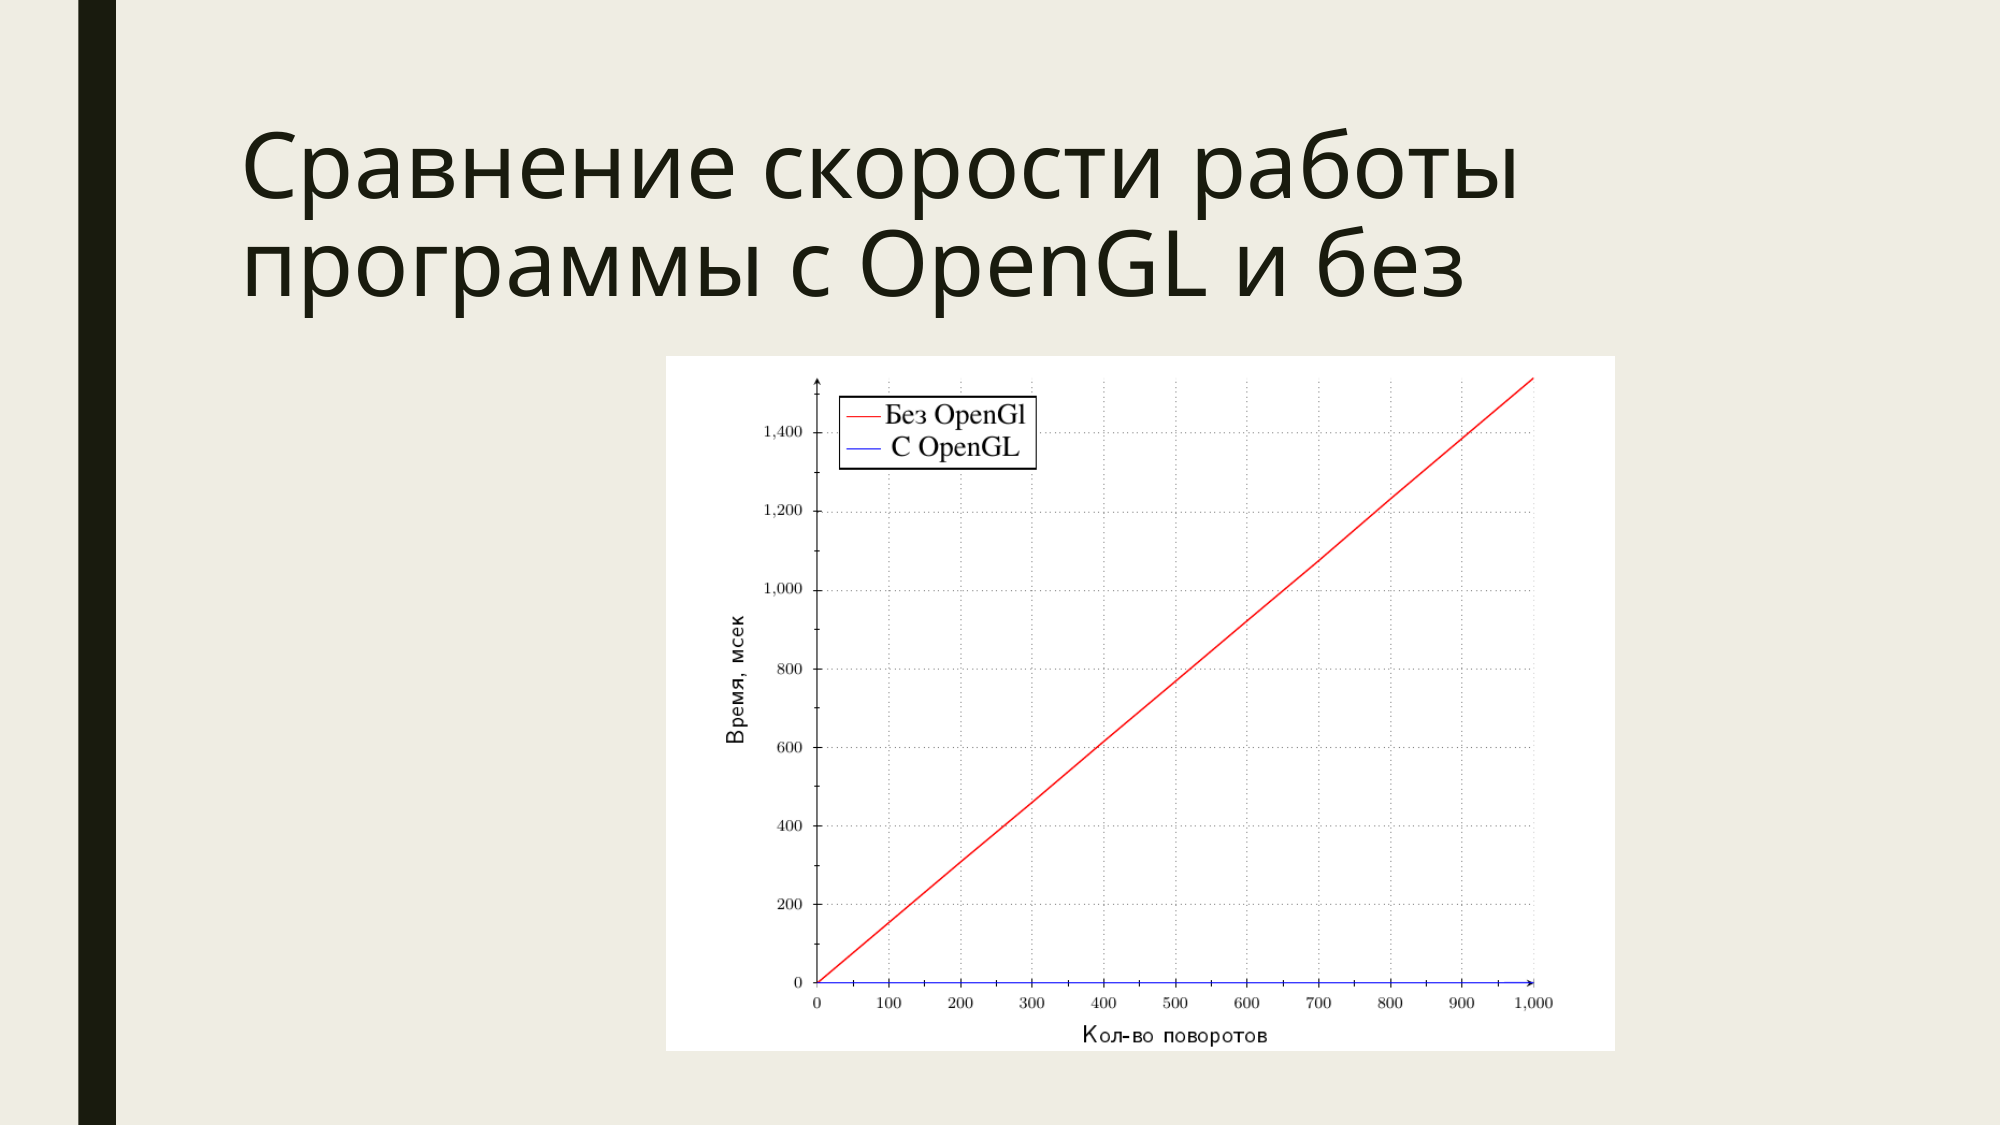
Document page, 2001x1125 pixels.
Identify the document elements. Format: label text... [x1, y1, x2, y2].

title Сравнение скорости работы программы с OpenGL и без [225, 112, 1800, 357]
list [666, 356, 1615, 1051]
